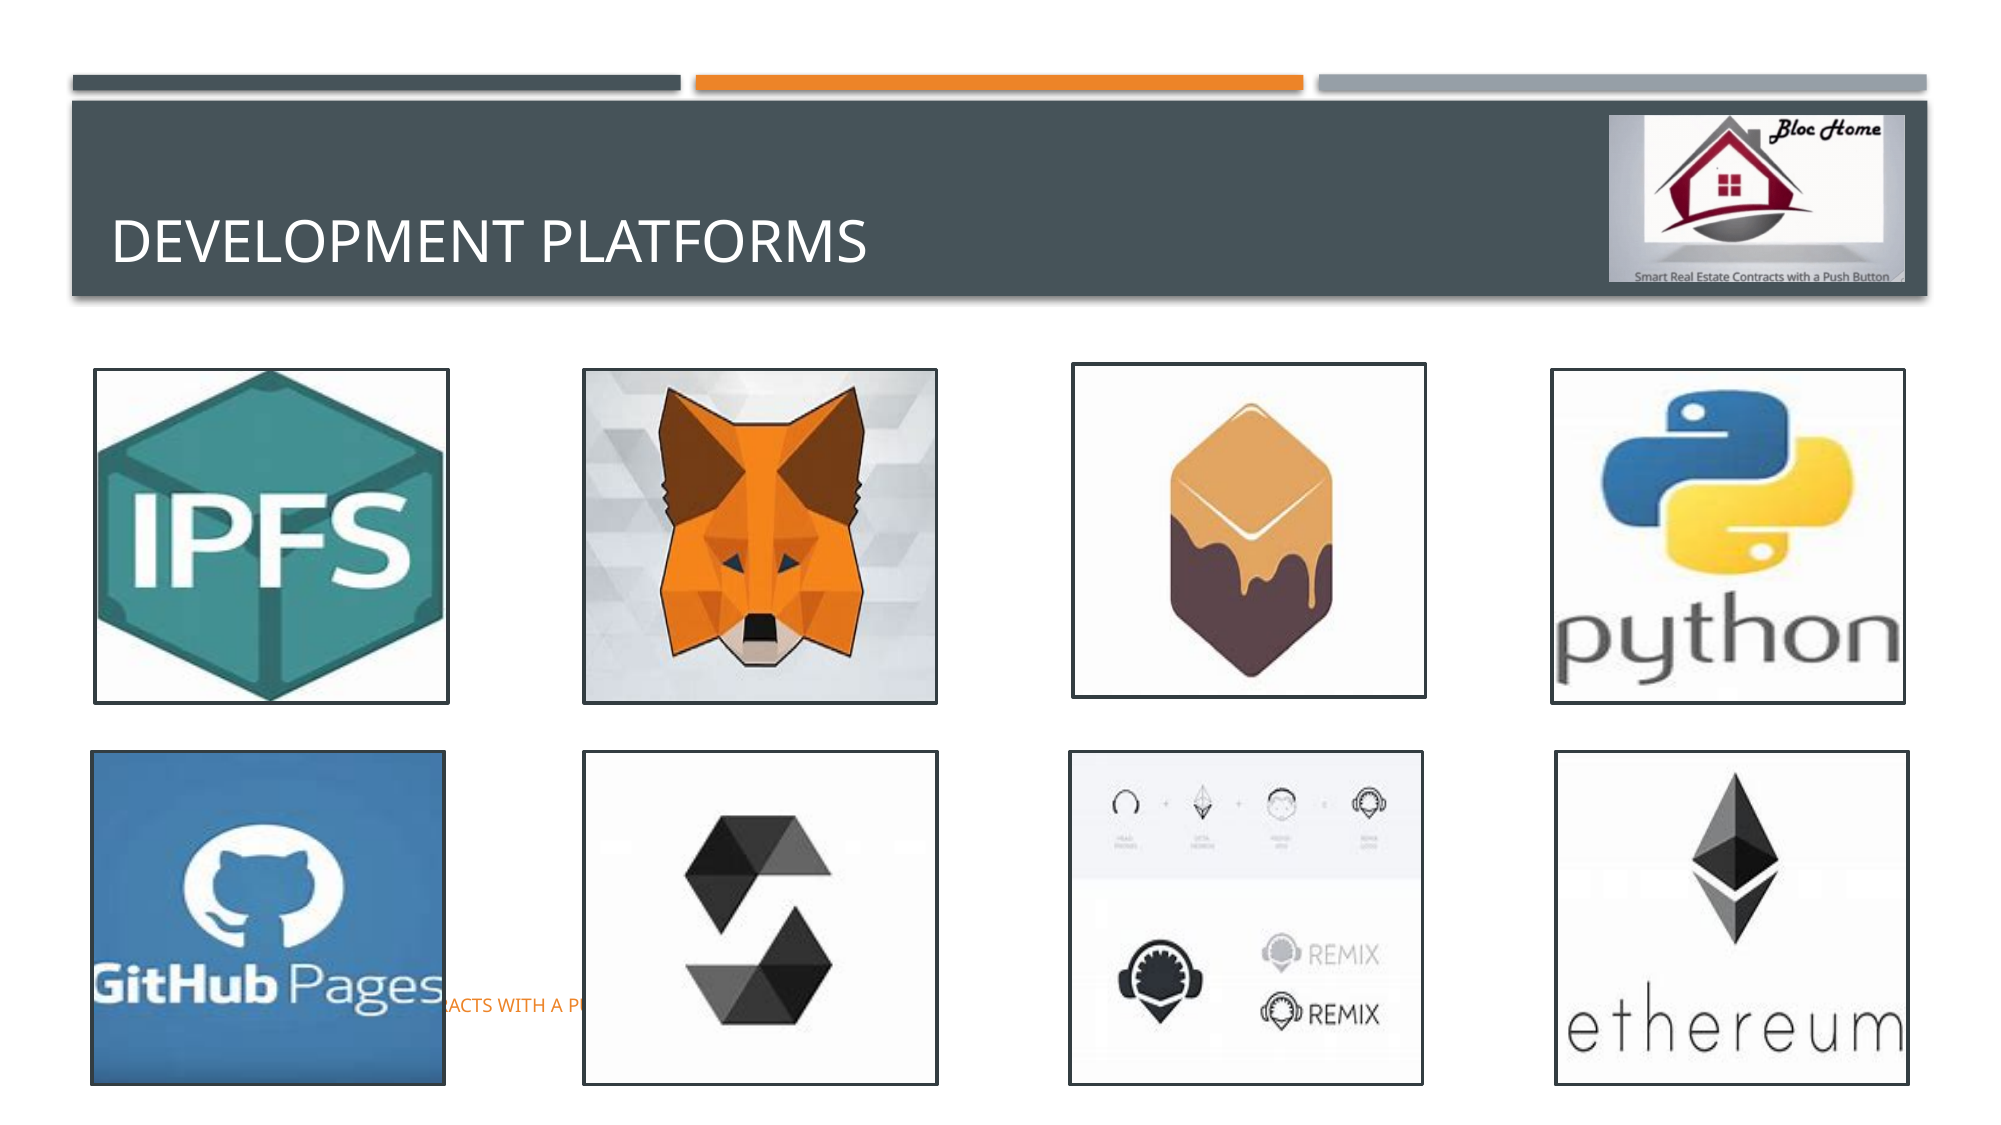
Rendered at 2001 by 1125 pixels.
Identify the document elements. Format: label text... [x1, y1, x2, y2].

text_box [582, 750, 939, 976]
text_box [582, 368, 938, 705]
text_box [582, 1037, 939, 1086]
text_box [1550, 368, 1906, 705]
footer TEAM 1: FinTechies // Smart Contracts with a Push Button [95, 976, 1230, 1037]
picture [1608, 114, 1906, 282]
text_box [90, 750, 446, 1086]
text_box [93, 368, 450, 705]
title DEVELOPMENT PLATFORMs [95, 115, 1605, 282]
text_box [1068, 750, 1424, 1086]
text_box [1554, 750, 1910, 1086]
text_box [1071, 362, 1427, 699]
